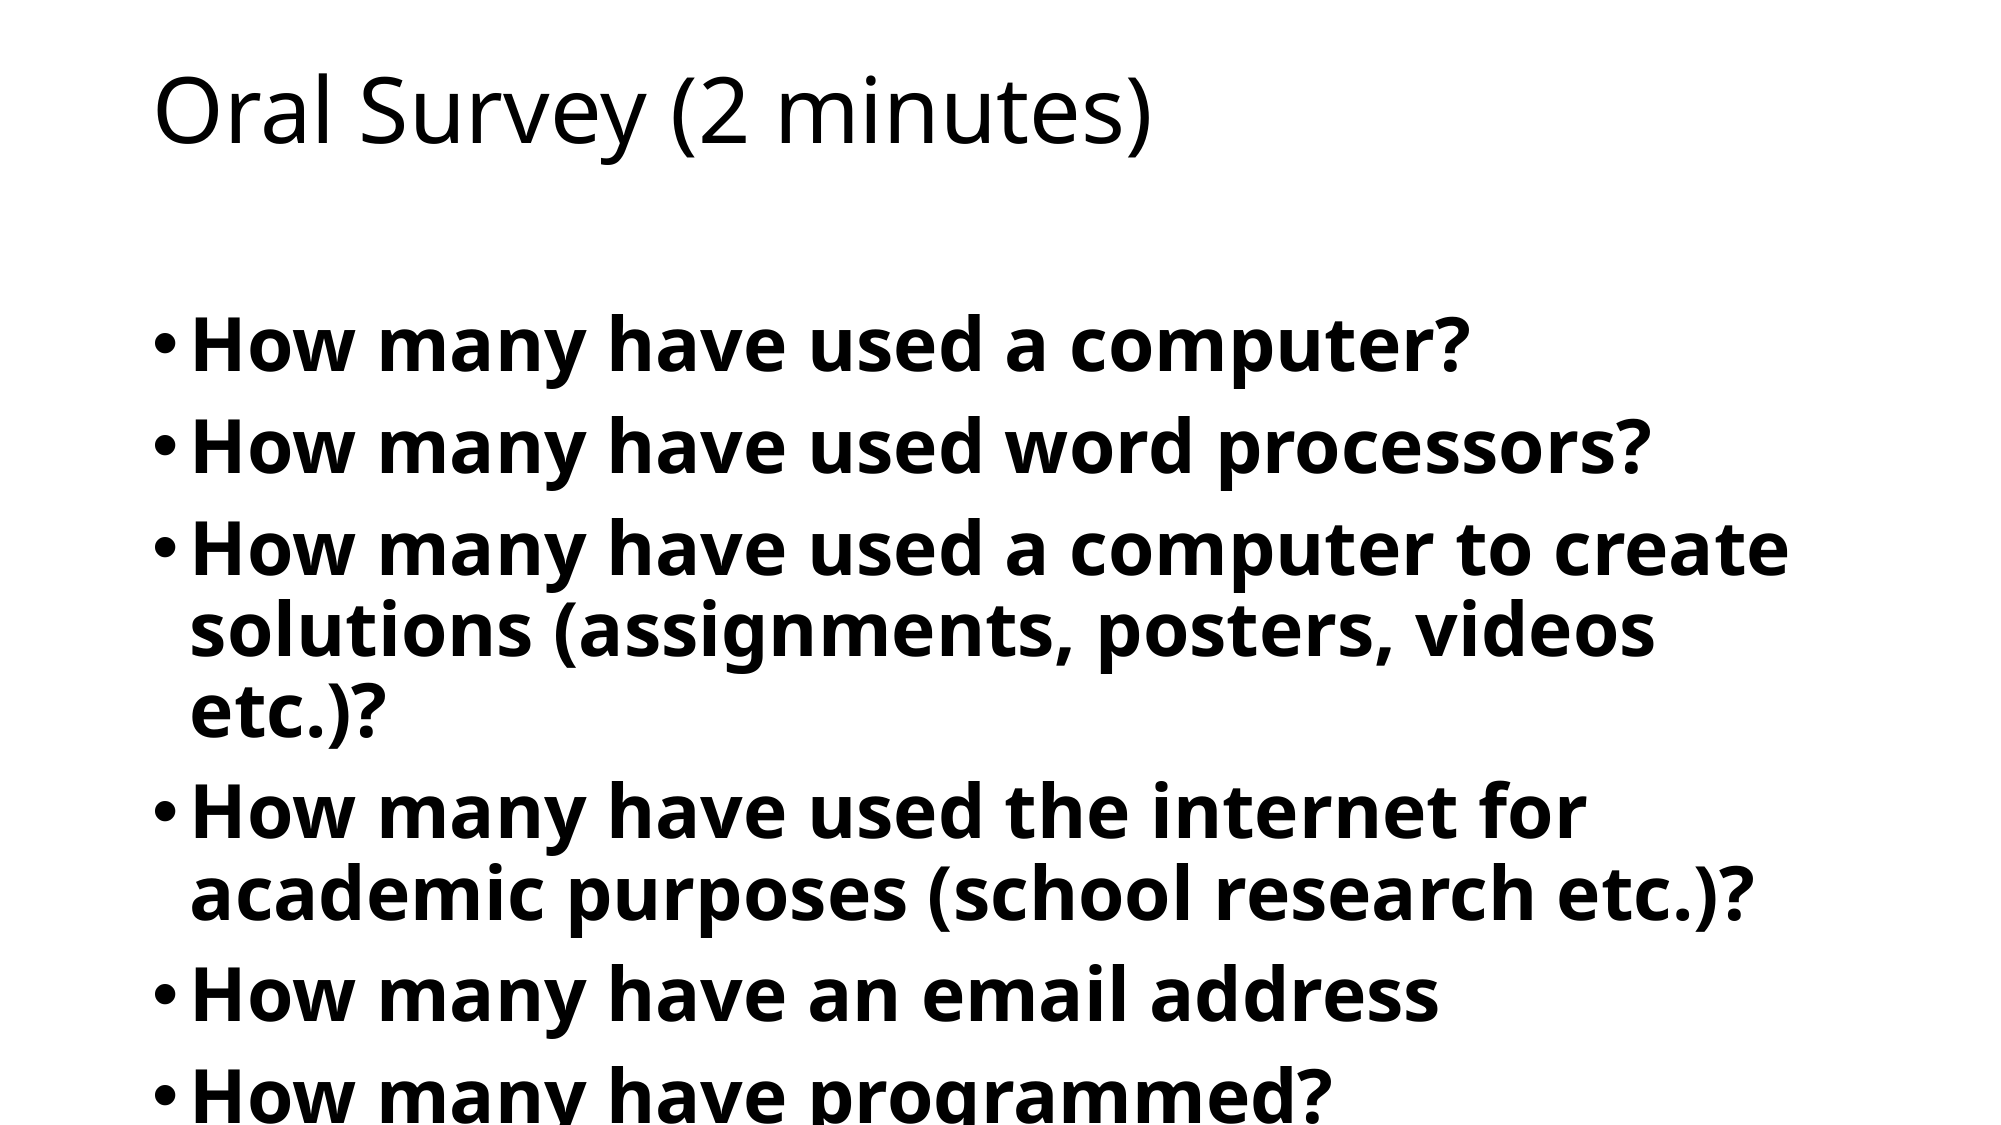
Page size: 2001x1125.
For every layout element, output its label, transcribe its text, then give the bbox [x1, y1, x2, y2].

list How many have used a computer? How many have used word processors? How many have used a computer to create solutions (assignments, posters, videos etc.)? How many have used the internet for academic purposes (school research etc.)? How many have an email address How many have programmed? [137, 299, 1863, 1014]
title Oral Survey (2 minutes) [137, 59, 1863, 278]
